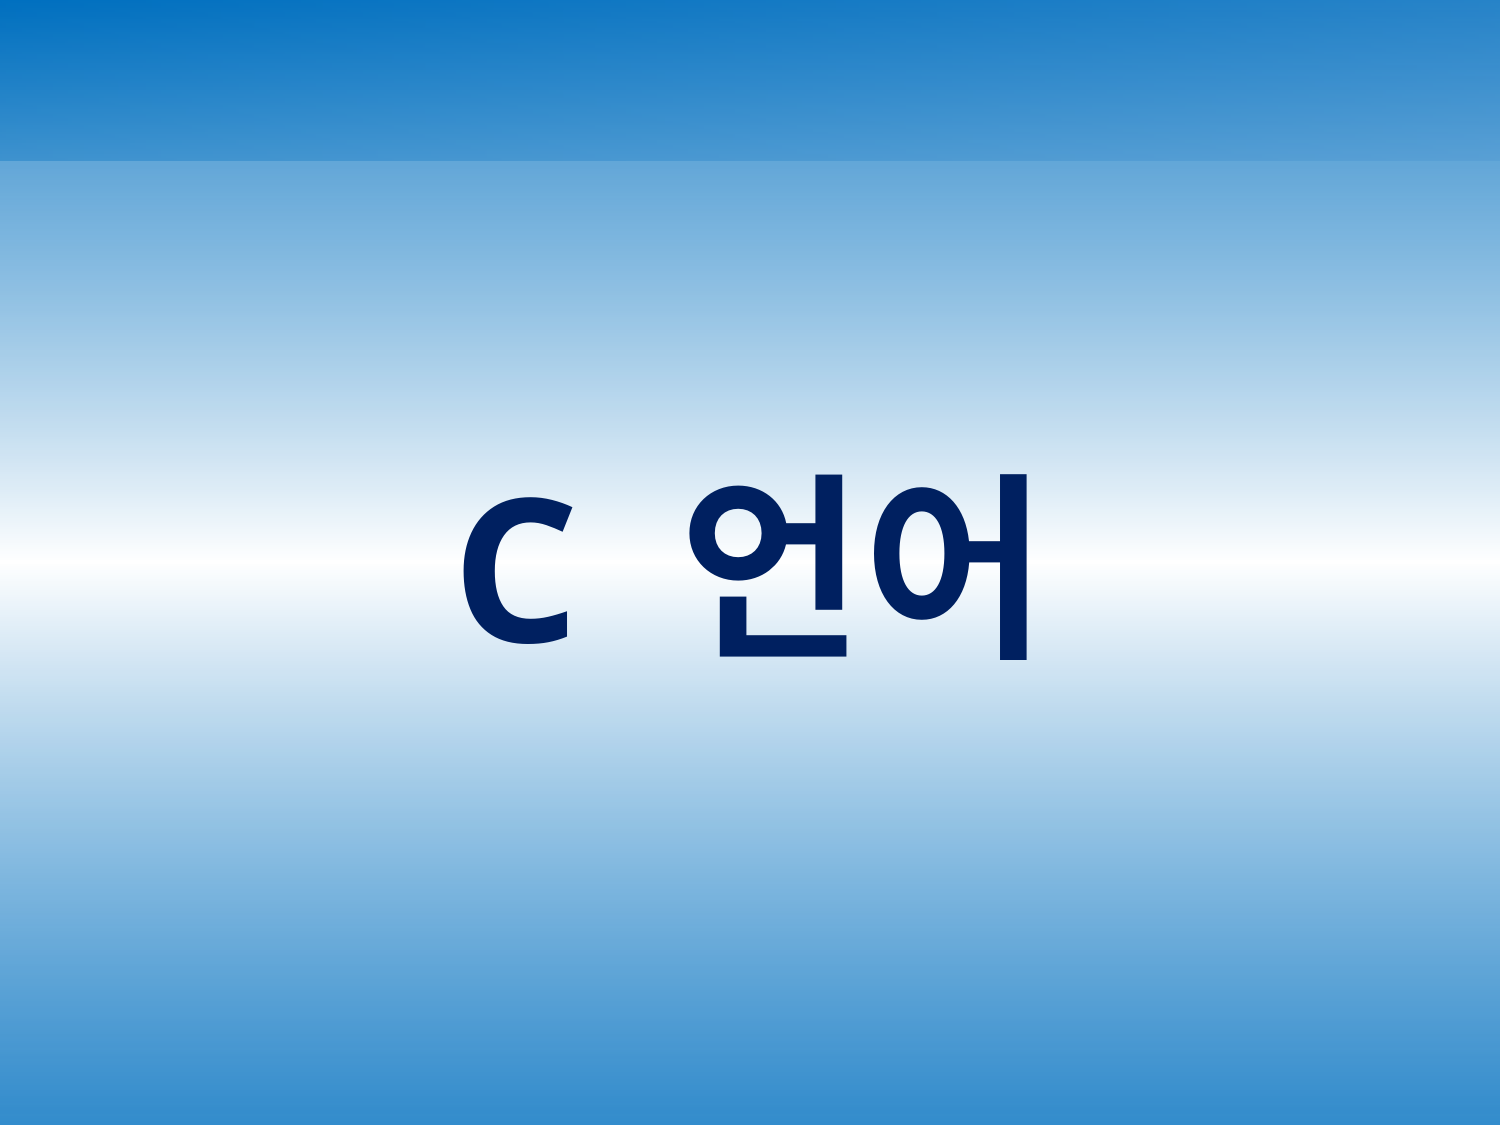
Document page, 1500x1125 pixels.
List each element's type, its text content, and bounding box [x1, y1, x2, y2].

text_box C 언어 [0, 0, 1500, 1125]
